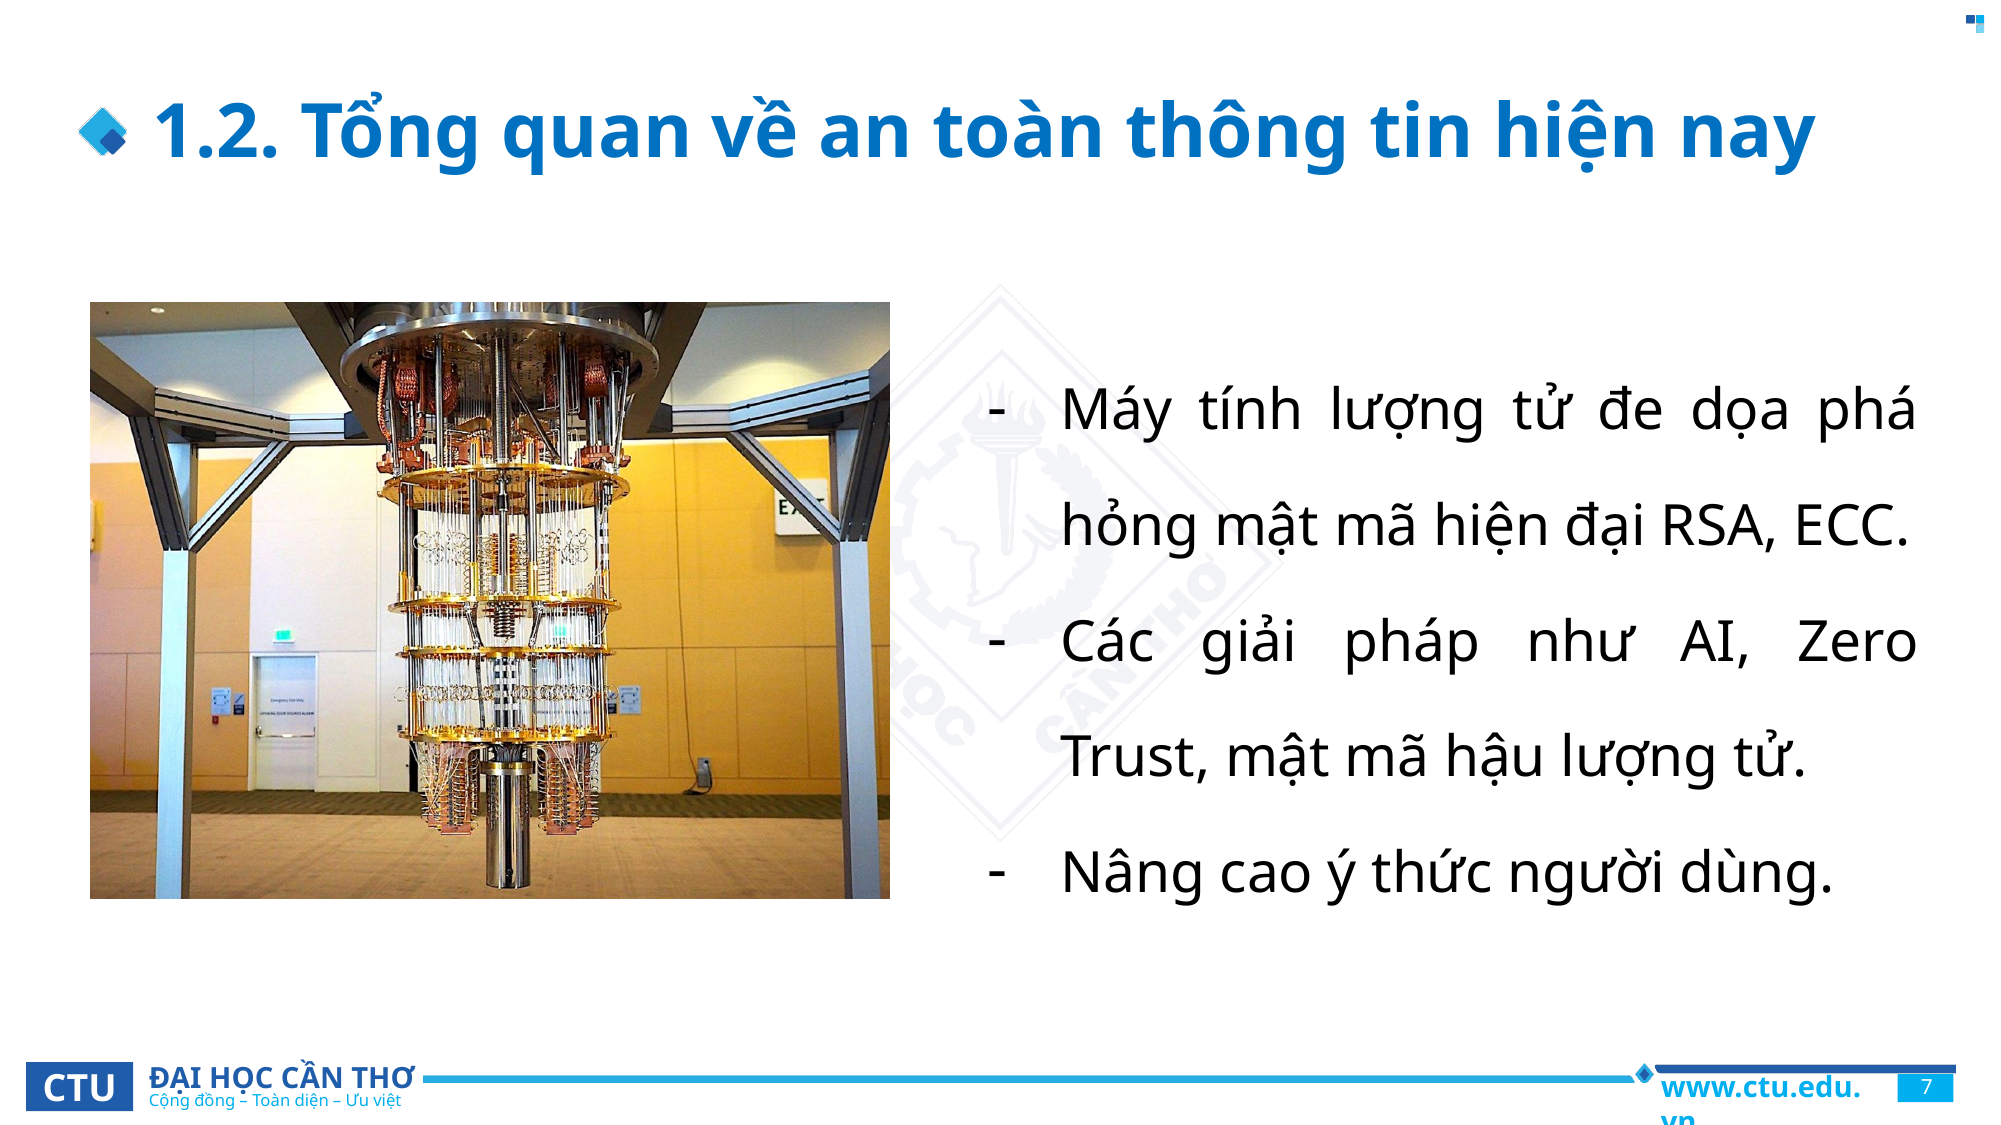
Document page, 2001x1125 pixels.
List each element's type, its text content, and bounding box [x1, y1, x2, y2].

title 1.2. Tổng quan về an toàn thông tin hiện nay [137, 24, 1863, 243]
picture [1966, 15, 1985, 33]
picture [90, 302, 890, 899]
list Máy tính lượng tử đe dọa phá hỏng mật mã hiện đại RSA, ECC. Các giải pháp như AI, Zero Trust, mật mã hậu lượng tử. Nâng cao ý thức người dùng. [971, 196, 1935, 1033]
picture [78, 107, 127, 156]
picture [423, 1063, 1956, 1083]
picture [252, 1094, 261, 1106]
